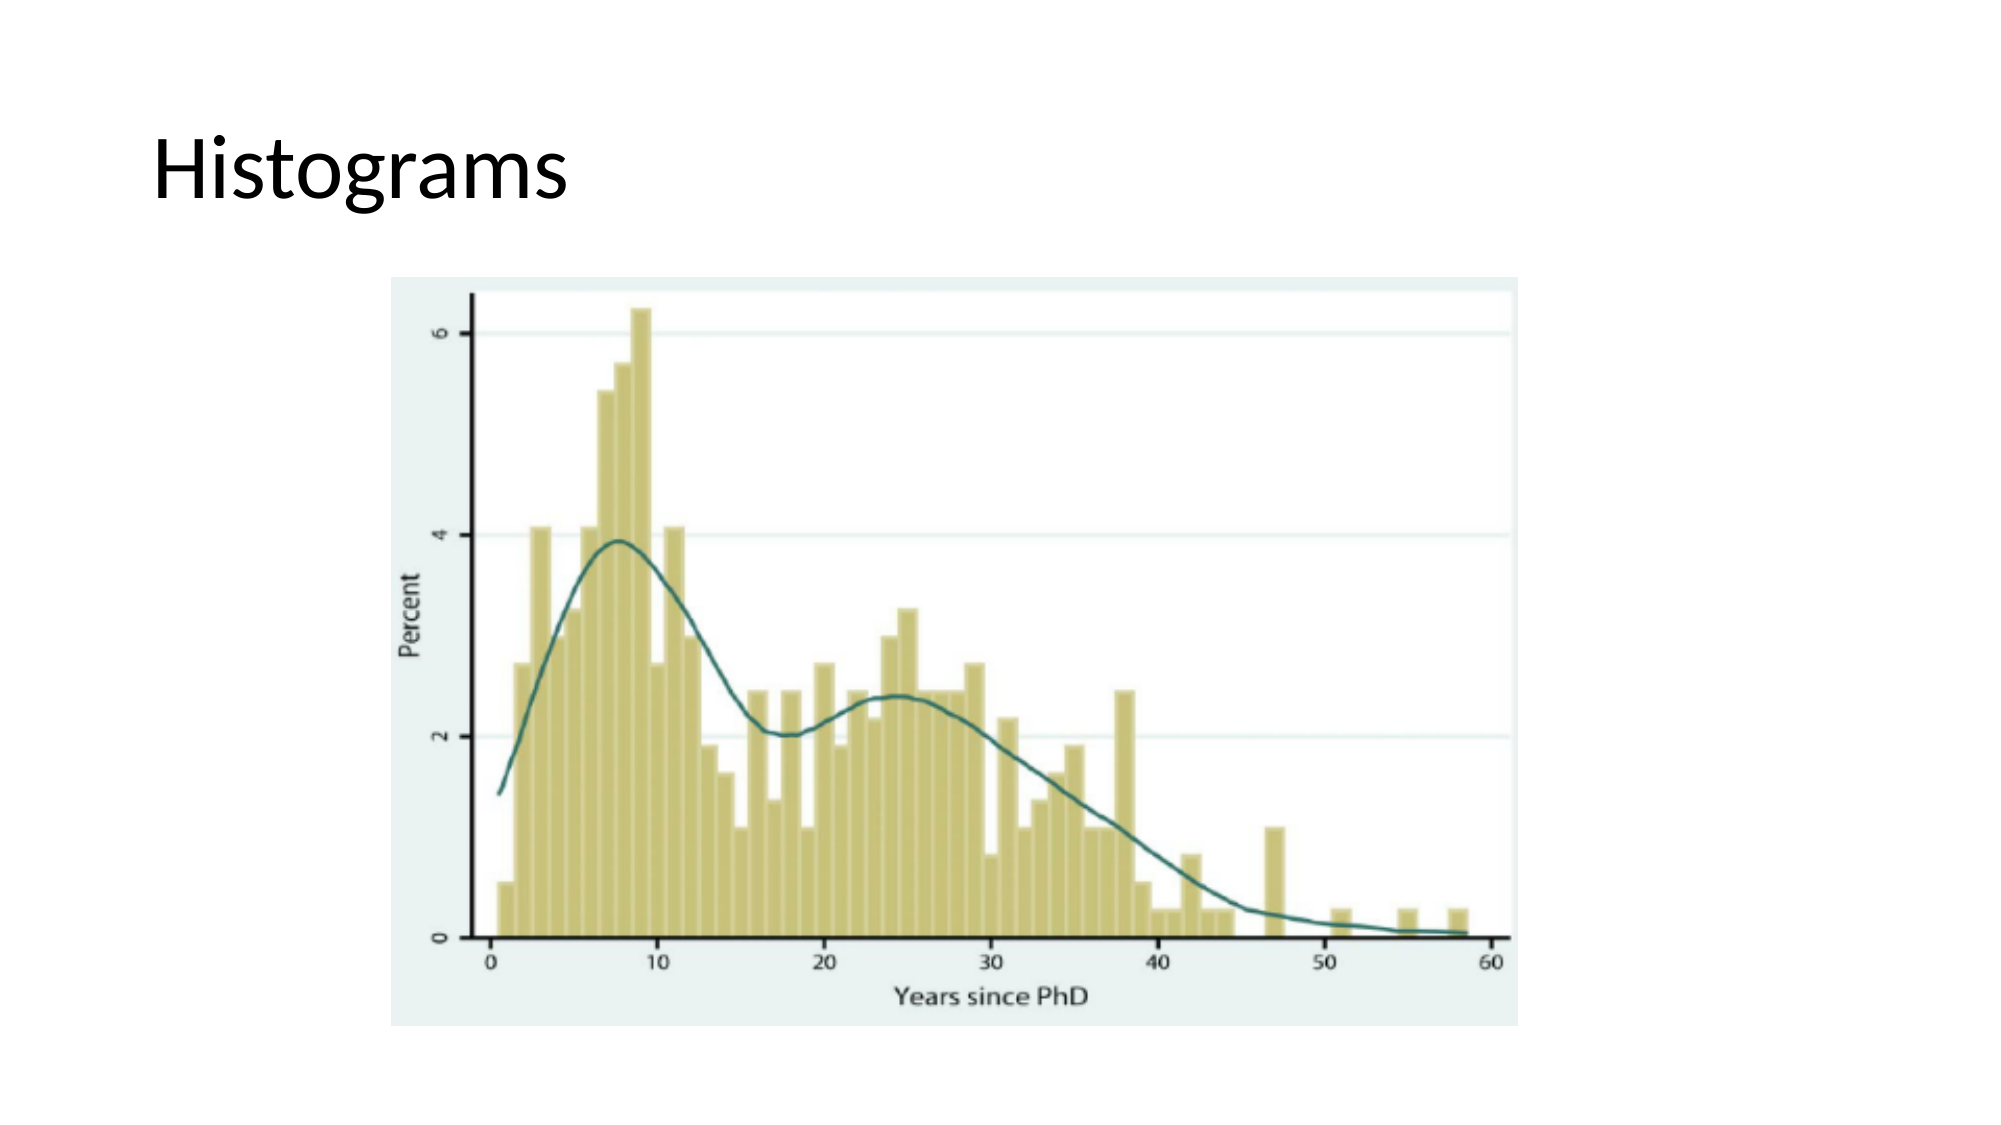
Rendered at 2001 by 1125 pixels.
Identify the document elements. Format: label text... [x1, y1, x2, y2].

picture [391, 276, 1518, 1026]
title Histograms [137, 59, 1863, 278]
